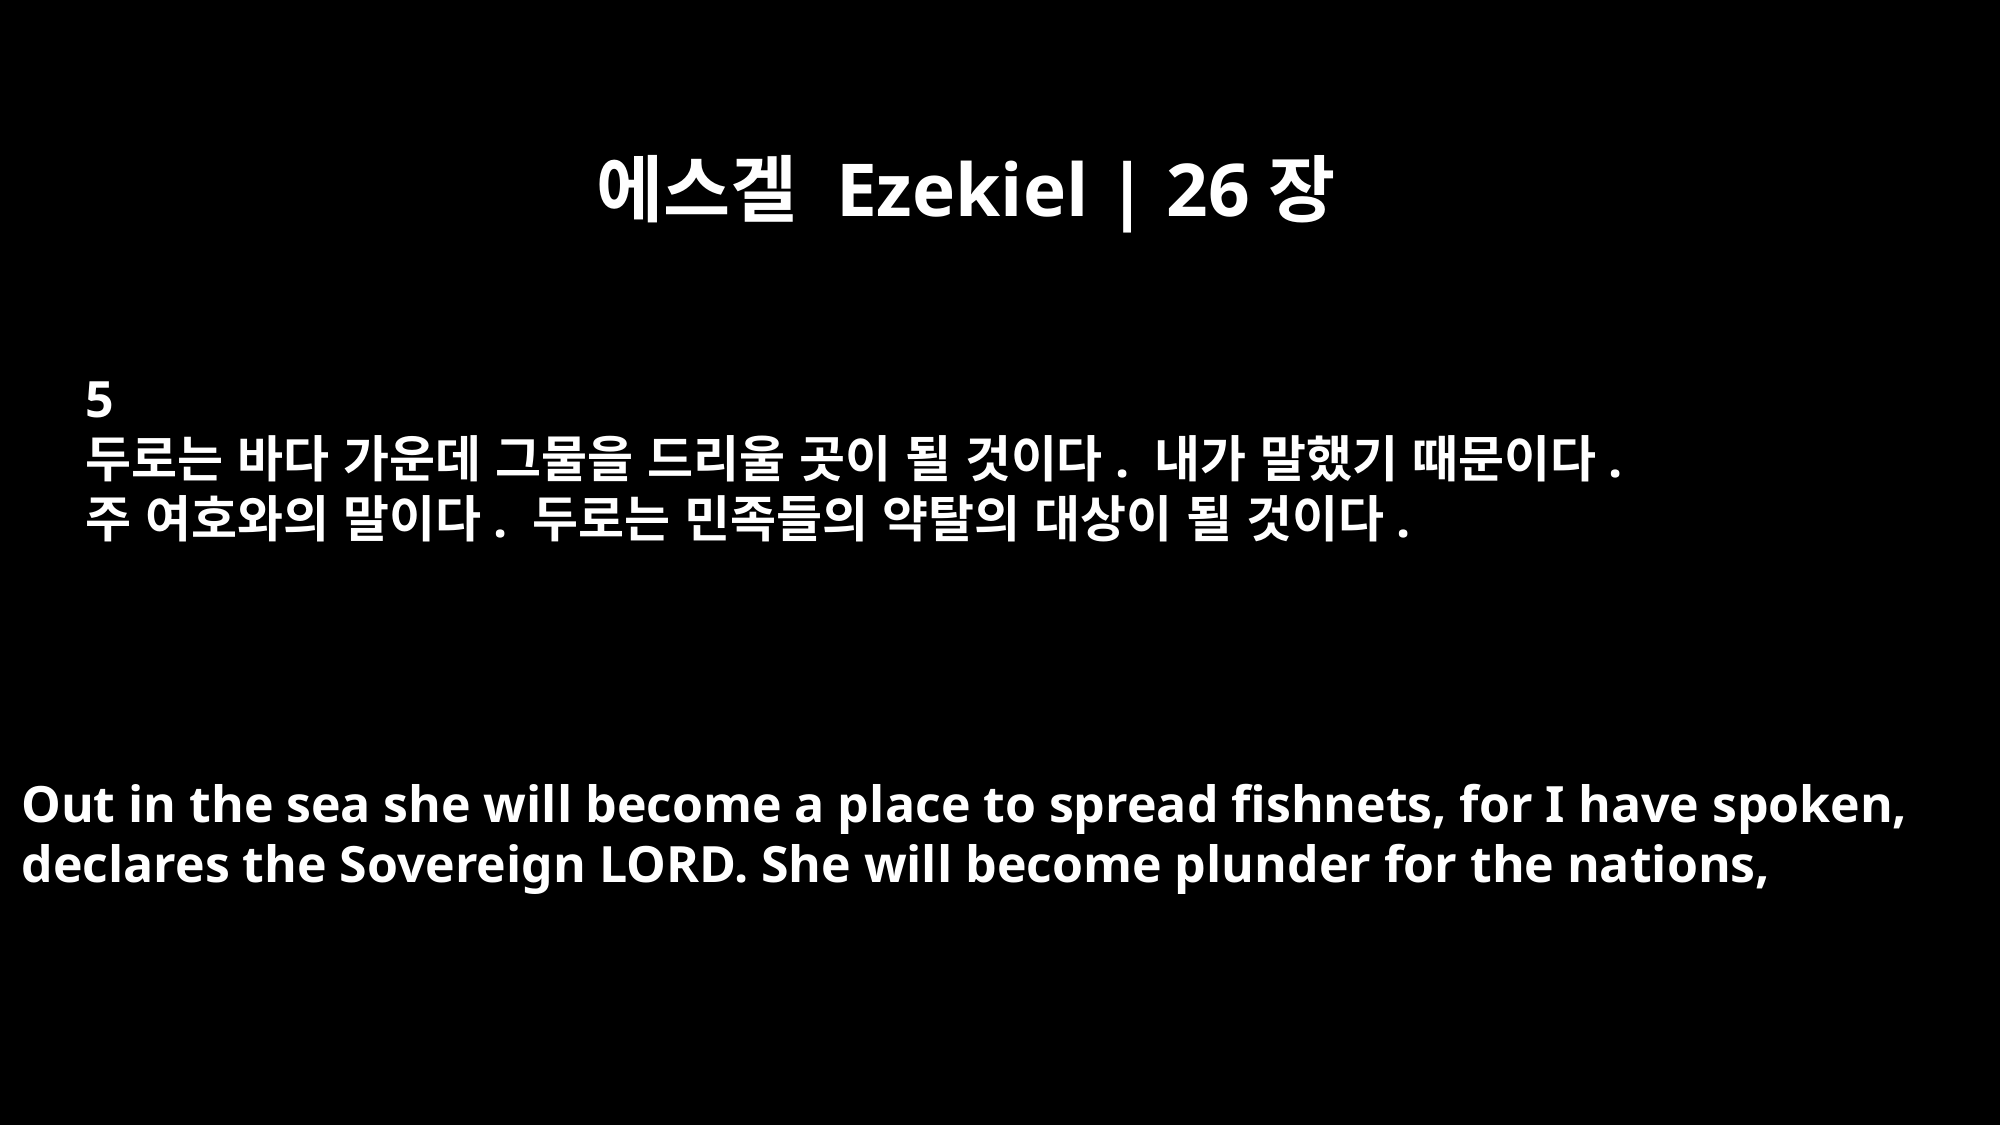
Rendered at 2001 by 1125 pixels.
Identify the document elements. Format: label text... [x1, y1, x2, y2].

text_box 에스겔 Ezekiel | 26장 [581, 136, 1351, 239]
text_box 5 두로는 바다 가운데 그물을 드리울 곳이 될 것이다. 내가 말했기 때문이다. 주 여호와의 말이다. 두로는 민족들의 약탈의 대상이 될 것이다. [70, 359, 1651, 555]
text_box Out in the sea she will become a place to spread fishnets, for I have spoken, declares the Sovereign LORD. She will become plunder for the nations, [6, 764, 1936, 900]
